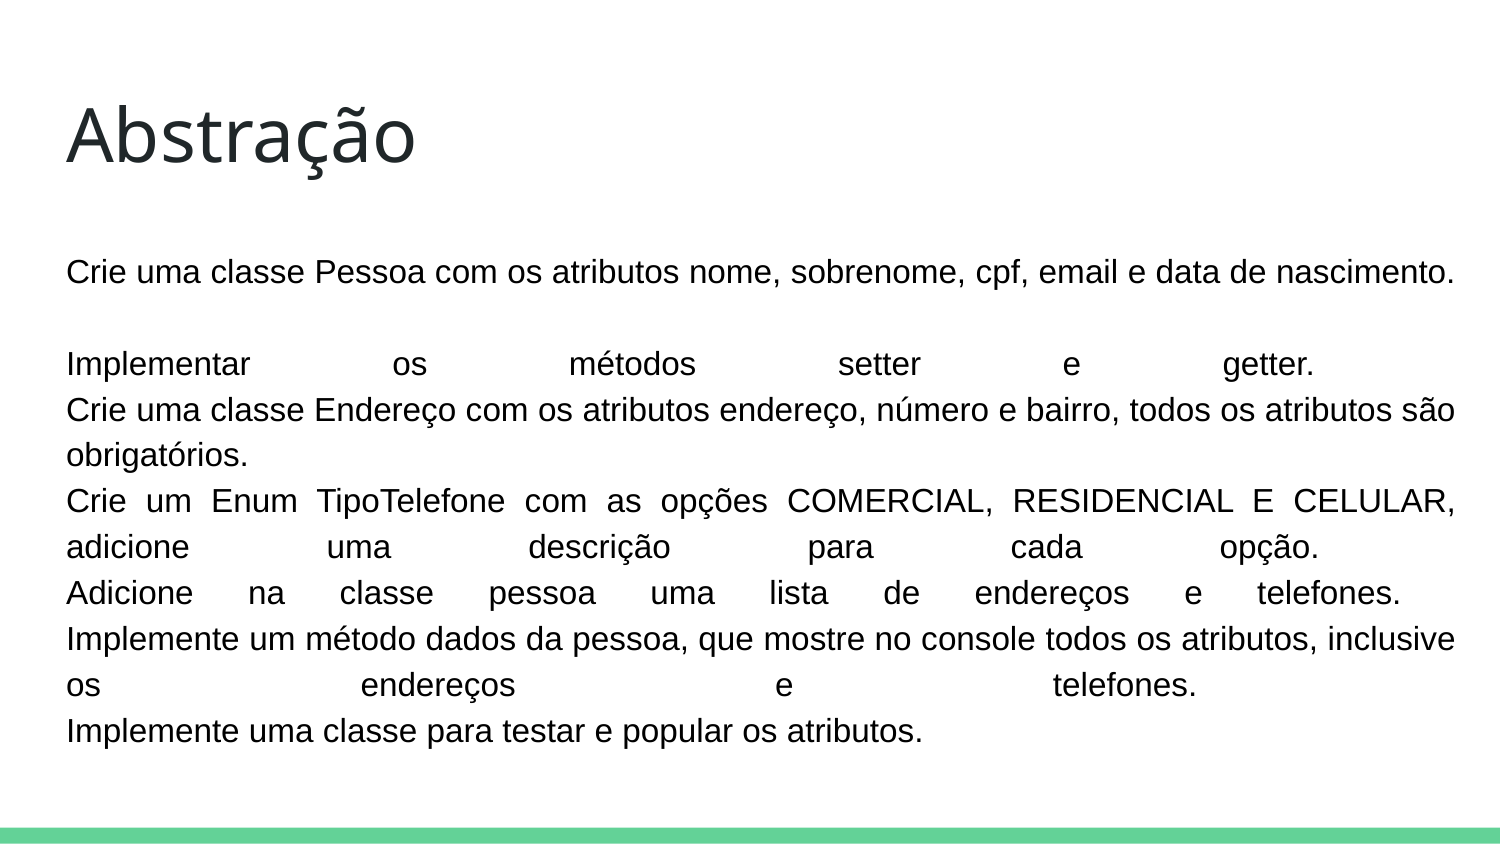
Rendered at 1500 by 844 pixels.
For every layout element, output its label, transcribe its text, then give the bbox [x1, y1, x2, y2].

title Abstração [51, 72, 1449, 167]
list Crie uma classe Pessoa com os atributos nome, sobrenome, cpf, email e data de nascimento. Implementar os métodos setter e getter. Crie uma classe Endereço com os atributos endereço, número e bairro, todos os atributos são obrigatórios. Crie um Enum TipoTelefone com as opções COMERCIAL, RESIDENCIAL E CELULAR, adicione uma descrição para cada opção. Adicione na classe pessoa uma lista de endereços e telefones. Implemente um método dados da pessoa, que mostre no console todos os atributos, inclusive os endereços e telefones. Implemente uma classe para testar e popular os atributos. [51, 229, 1474, 750]
